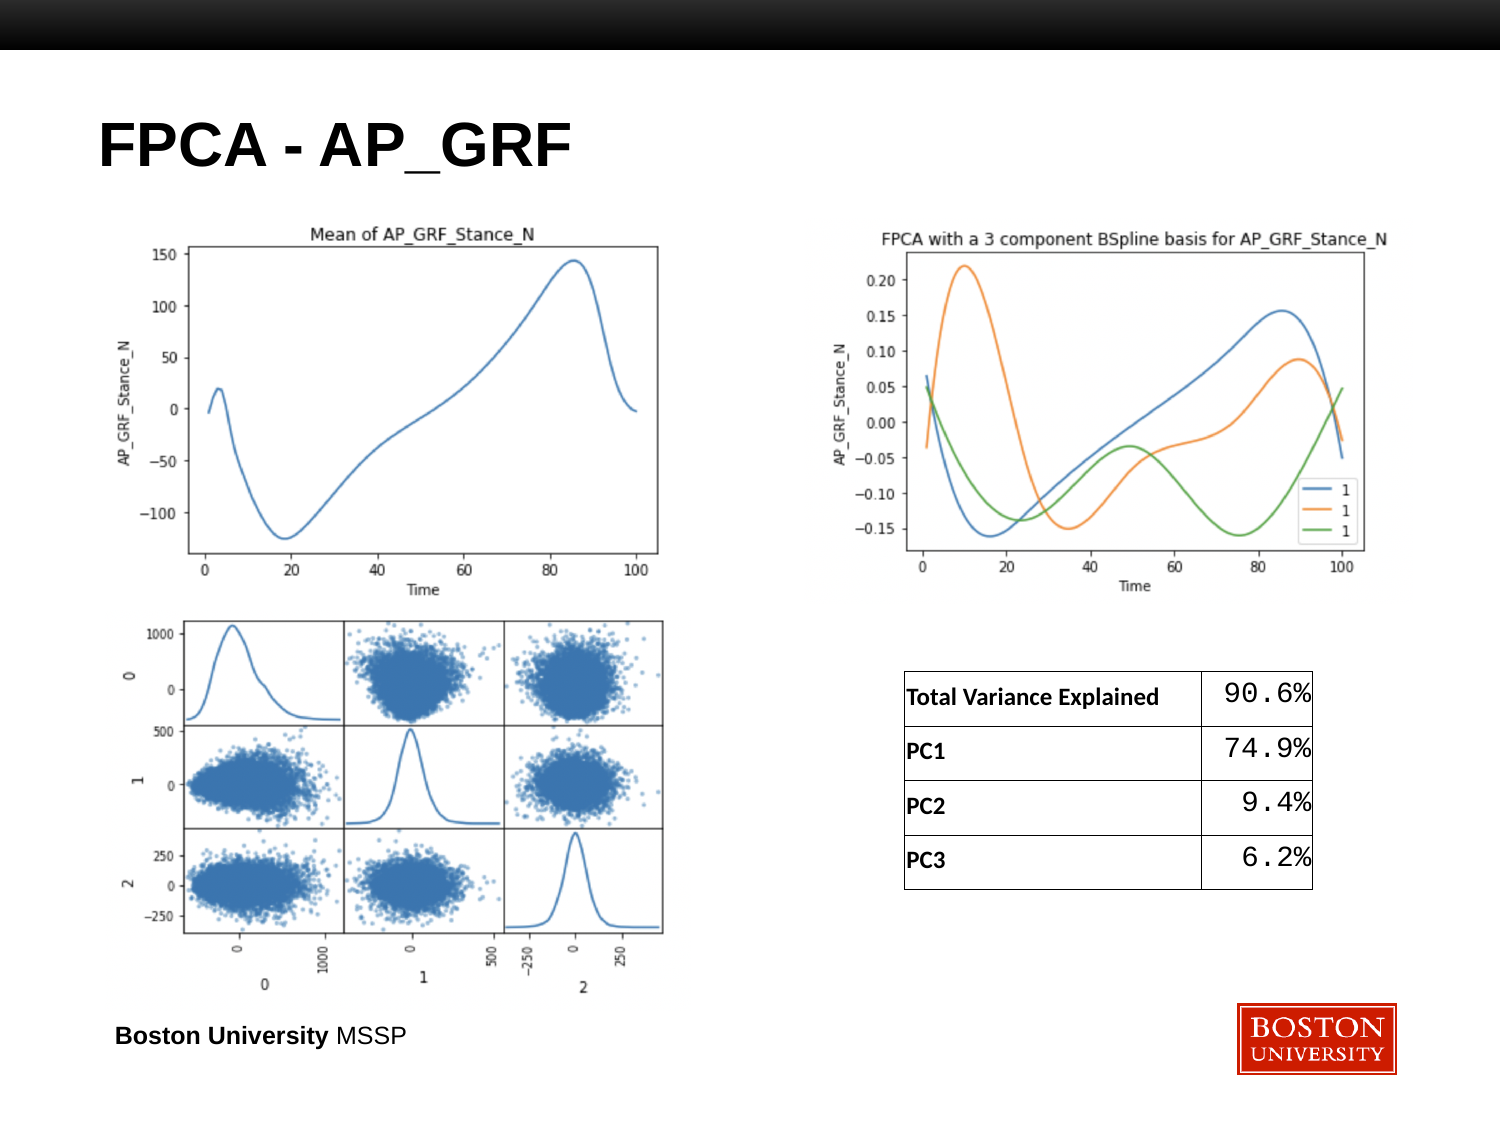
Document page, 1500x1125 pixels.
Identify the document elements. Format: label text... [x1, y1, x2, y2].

table_header 90.6% [1202, 672, 1312, 726]
table_header Total Variance Explained [905, 672, 1201, 726]
table_cell PC1 [905, 727, 1201, 780]
table_cell PC2 [905, 781, 1201, 835]
subtitle FPCA - AP_GRF [83, 96, 1359, 200]
picture [804, 218, 1413, 604]
table_cell 9.4% [1202, 781, 1312, 835]
picture [1237, 1003, 1397, 1075]
table_cell PC3 [905, 836, 1201, 889]
table_cell 6.2% [1202, 836, 1312, 889]
table_cell 74.9% [1202, 727, 1312, 780]
picture [82, 210, 692, 1012]
